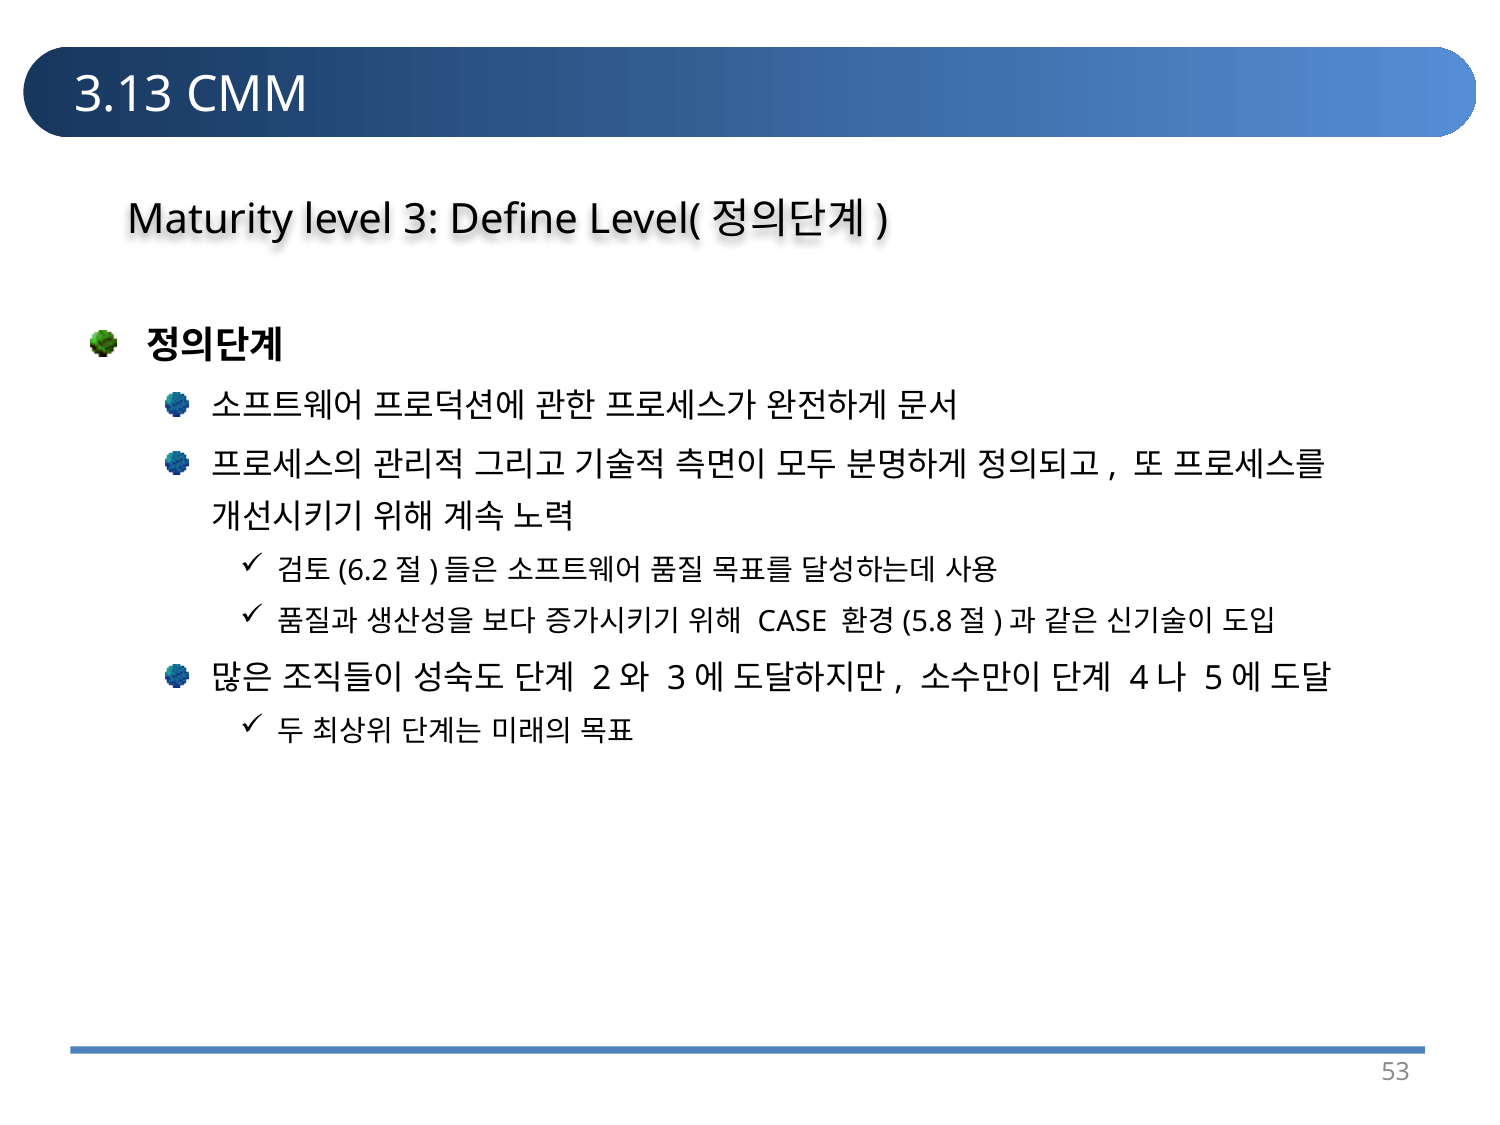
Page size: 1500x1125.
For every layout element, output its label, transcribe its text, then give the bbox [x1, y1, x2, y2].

list 정의단계 소프트웨어 프로덕션에 관한 프로세스가 완전하게 문서 프로세스의 관리적 그리고 기술적 측면이 모두 분명하게 정의되고, 또 프로세스를 개선시키기 위해 계속 노력 검토(6.2절)들은 소프트웨어 품질 목표를 달성하는데 사용 품질과 생산성을 보다 증가시키기 위해 CASE 환경(5.8절)과 같은 신기술이 도입 많은 조직들이 성숙도 단계 2와 3에 도달하지만, 소수만이 단계 4나 5에 도달 두 최상위 단계는 미래의 목표 [74, 290, 1426, 1006]
picture [165, 664, 189, 688]
slide_number 53 [1074, 1042, 1425, 1103]
picture [90, 330, 117, 357]
picture [165, 451, 189, 475]
list Maturity level 3: Define Level(정의단계) [60, 180, 966, 255]
title 3.13 CMM [59, 56, 1410, 126]
picture [165, 392, 189, 417]
